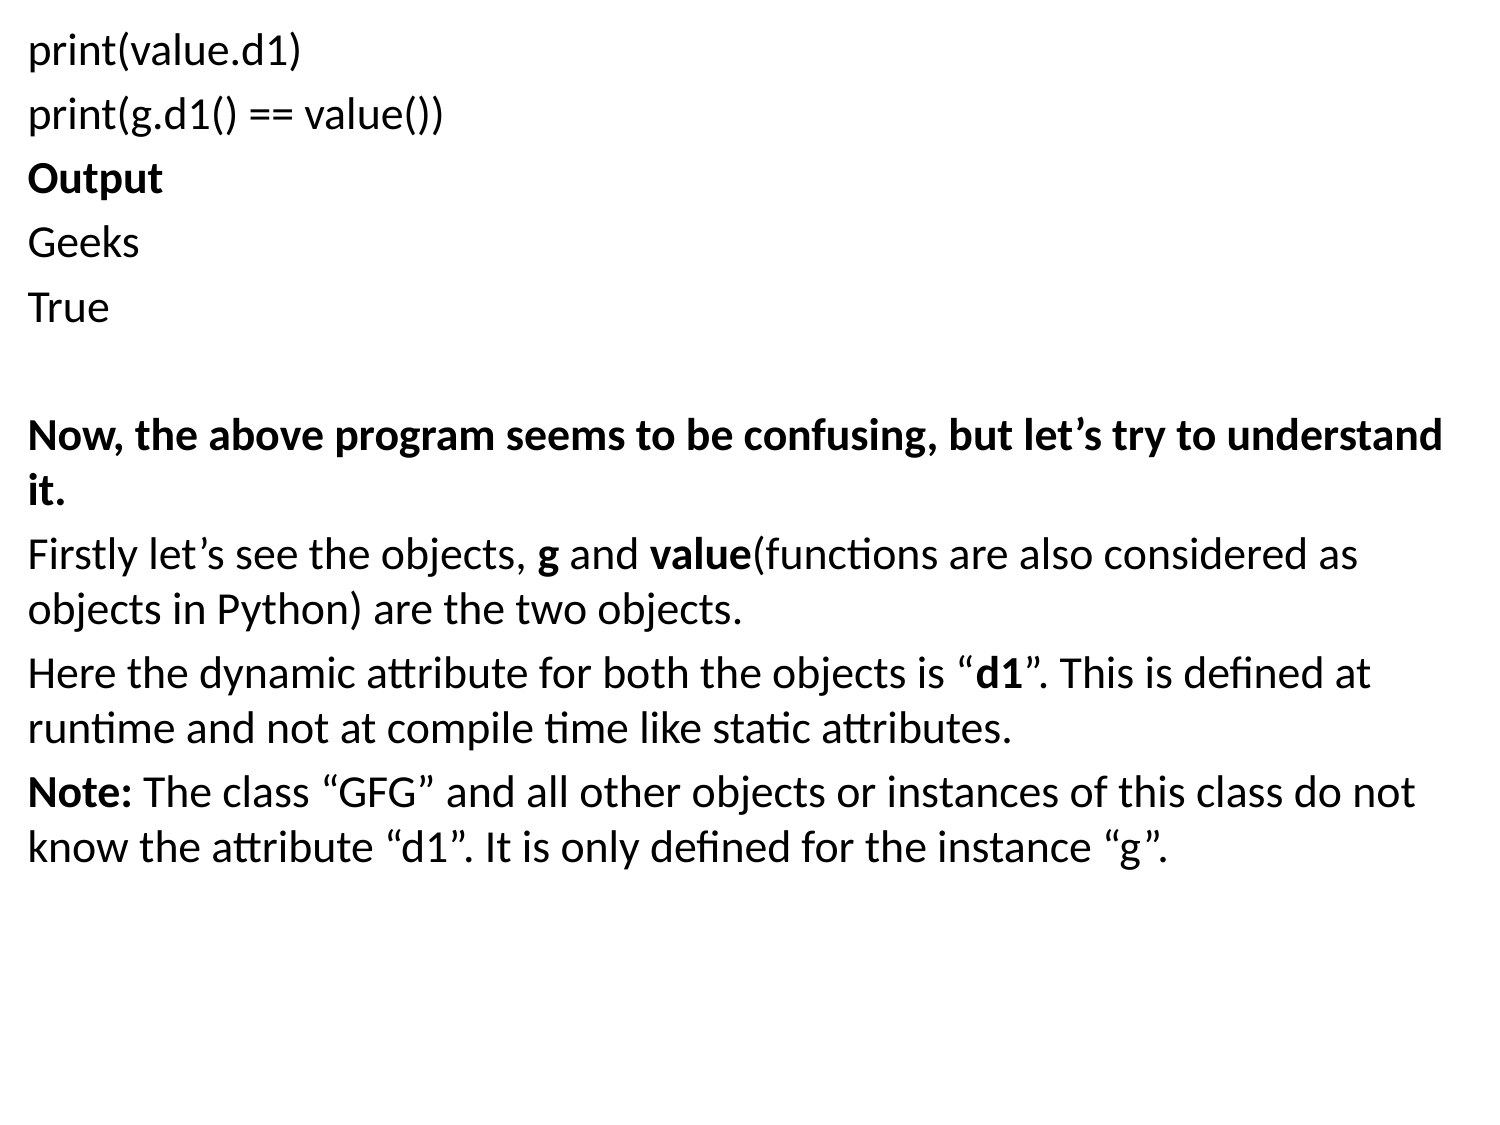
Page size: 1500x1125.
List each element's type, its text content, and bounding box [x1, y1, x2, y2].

list print(value.d1) print(g.d1() == value()) Output Geeks True Now, the above program seems to be confusing, but let’s try to understand it. Firstly let’s see the objects, g and value(functions are also considered as objects in Python) are the two objects. Here the dynamic attribute for both the objects is “d1”. This is defined at runtime and not at compile time like static attributes. Note: The class “GFG” and all other objects or instances of this class do not know the attribute “d1”. It is only defined for the instance “g”. [12, 12, 1488, 1113]
